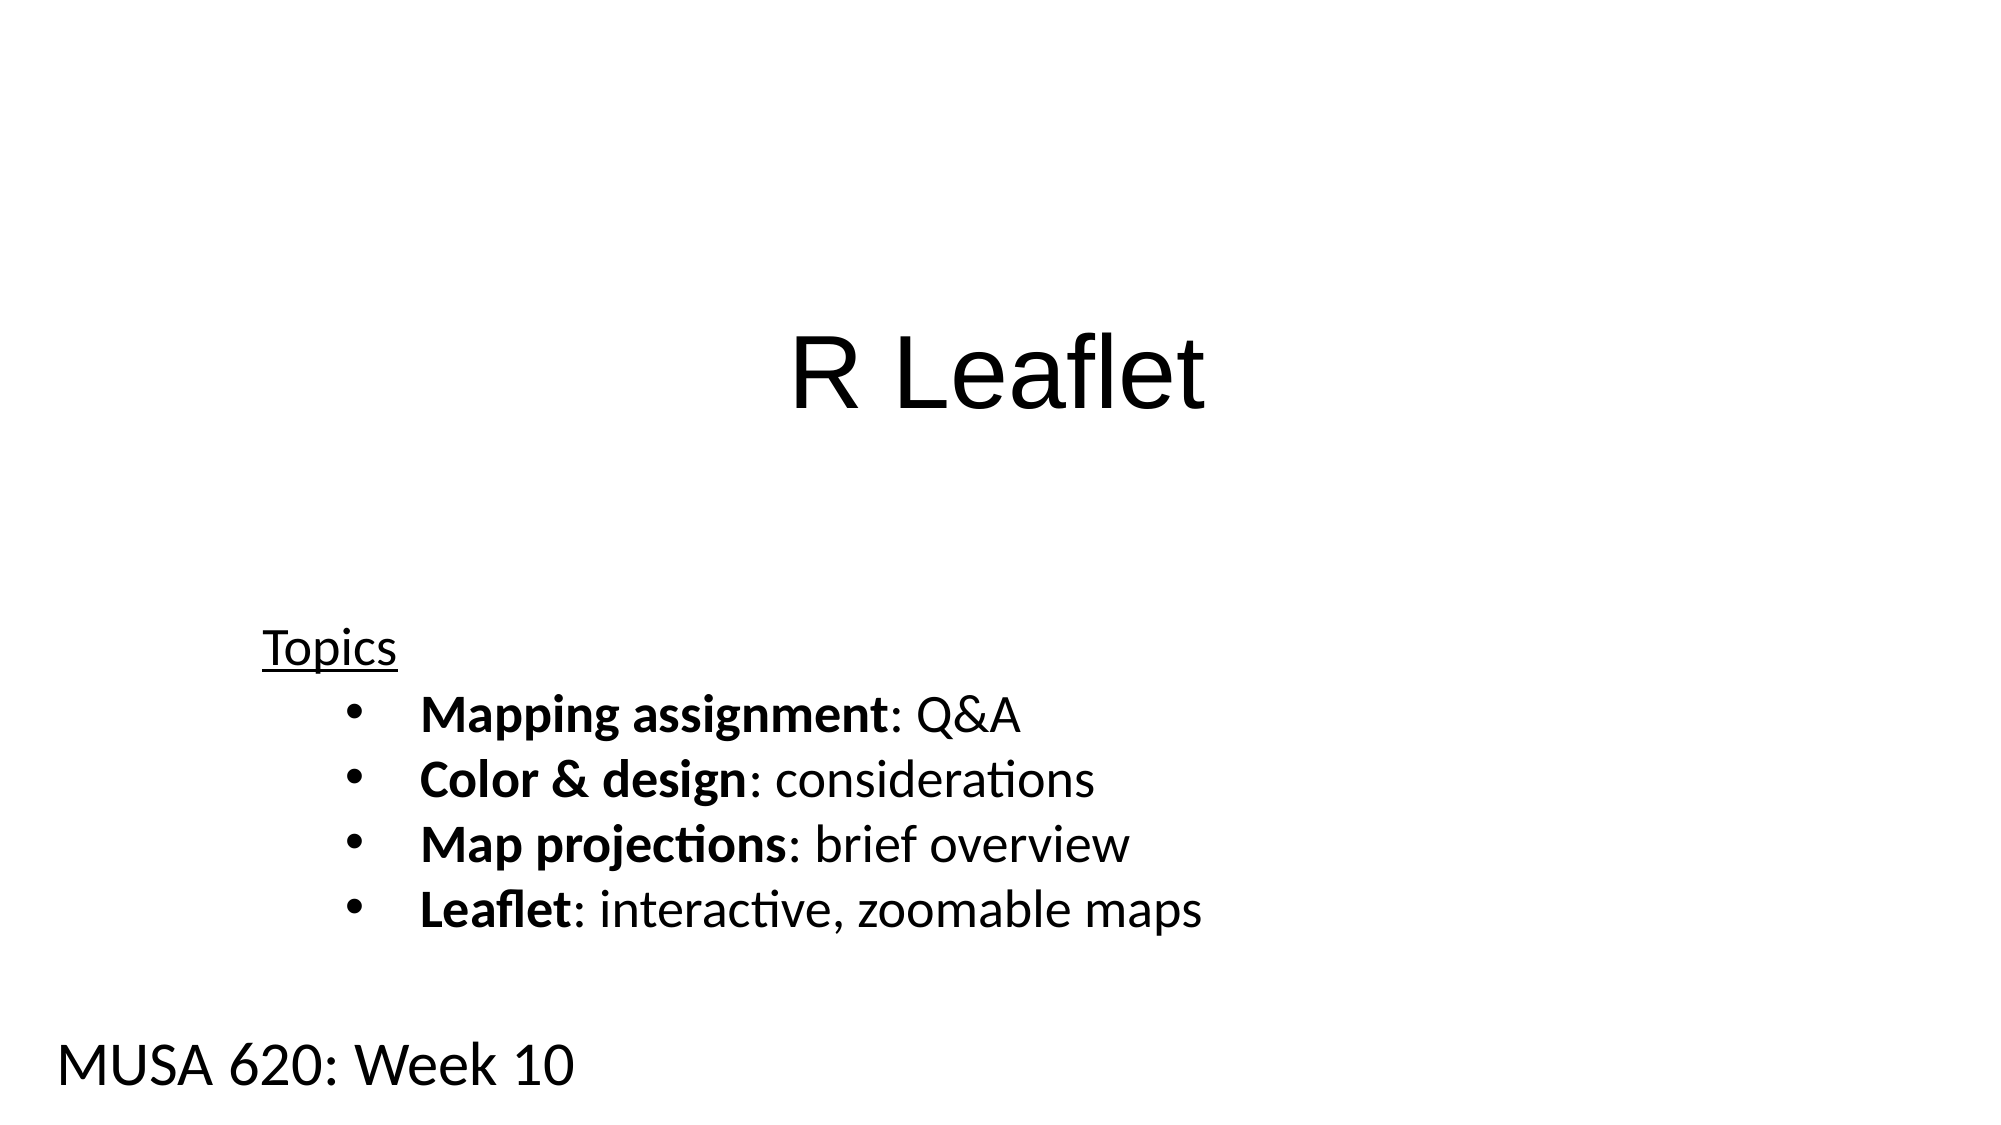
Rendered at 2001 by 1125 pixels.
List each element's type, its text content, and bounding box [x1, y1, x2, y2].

text_box MUSA 620: Week 10 [41, 1015, 591, 1105]
text_box Topics [247, 603, 413, 684]
text_box R Leaflet [246, 178, 1747, 571]
text_box Mapping assignment: Q&A Color & design: considerations Map projections: brief overview Leaflet: interactive, zoomable maps [330, 670, 1701, 946]
